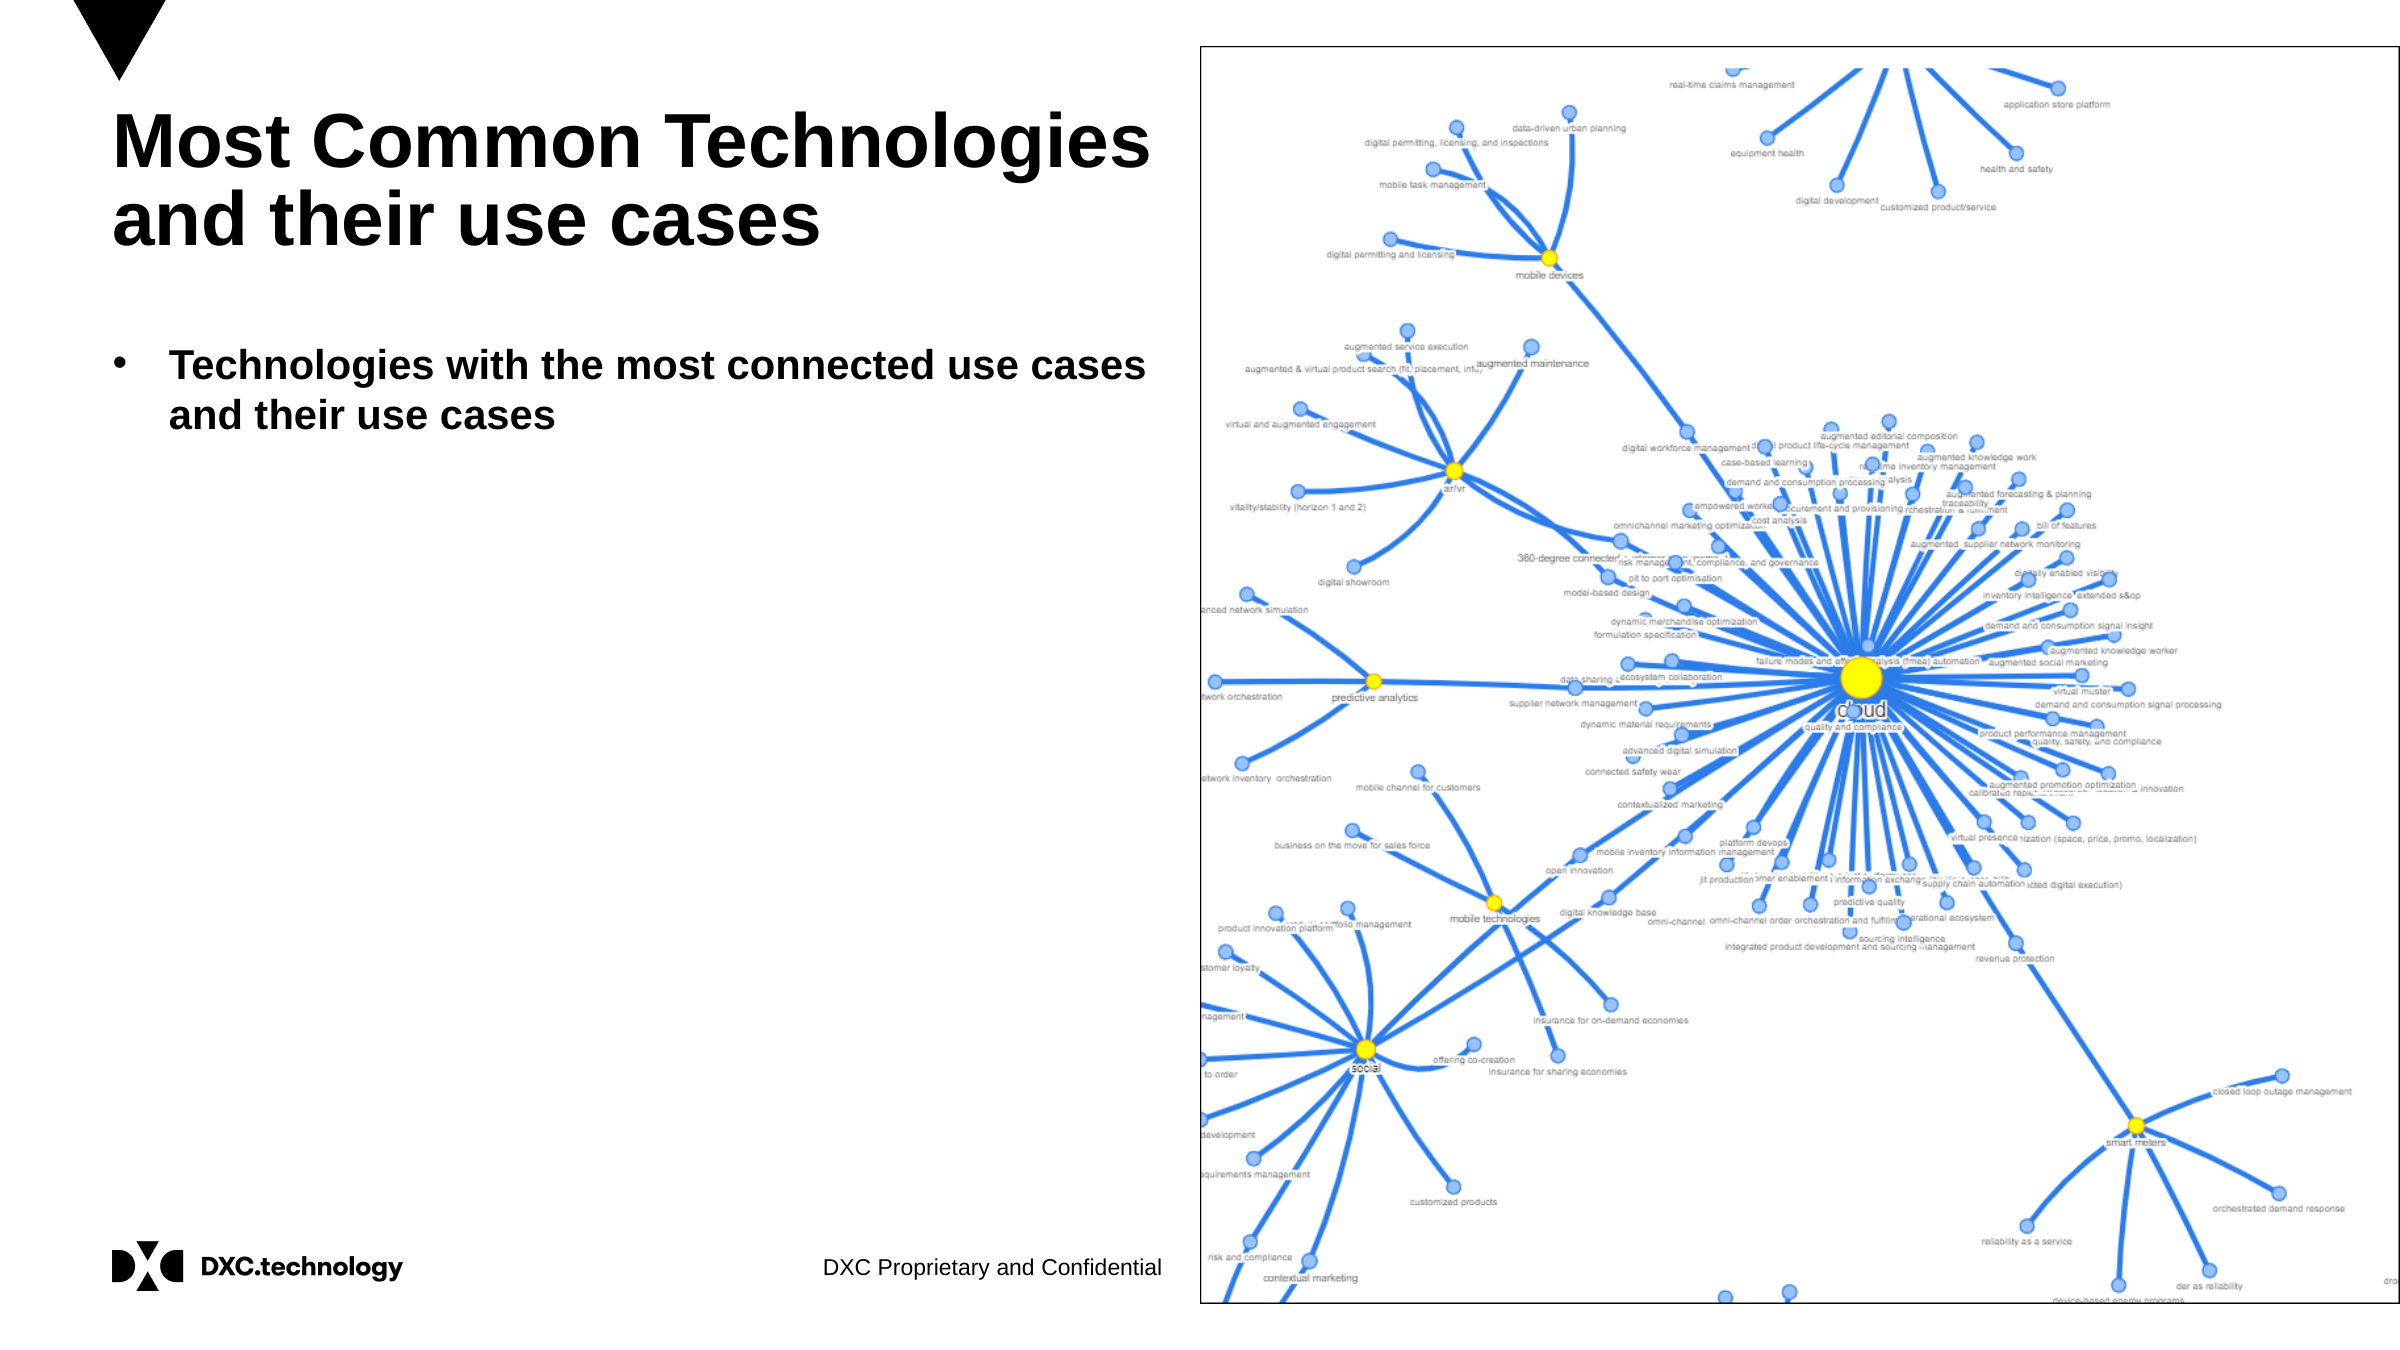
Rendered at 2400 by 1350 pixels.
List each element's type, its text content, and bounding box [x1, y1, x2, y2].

list Technologies with the most connected use cases and their use cases [112, 337, 1163, 1178]
picture [1199, 0, 2400, 1350]
title Most Common Technologies and their use cases [112, 104, 1163, 337]
